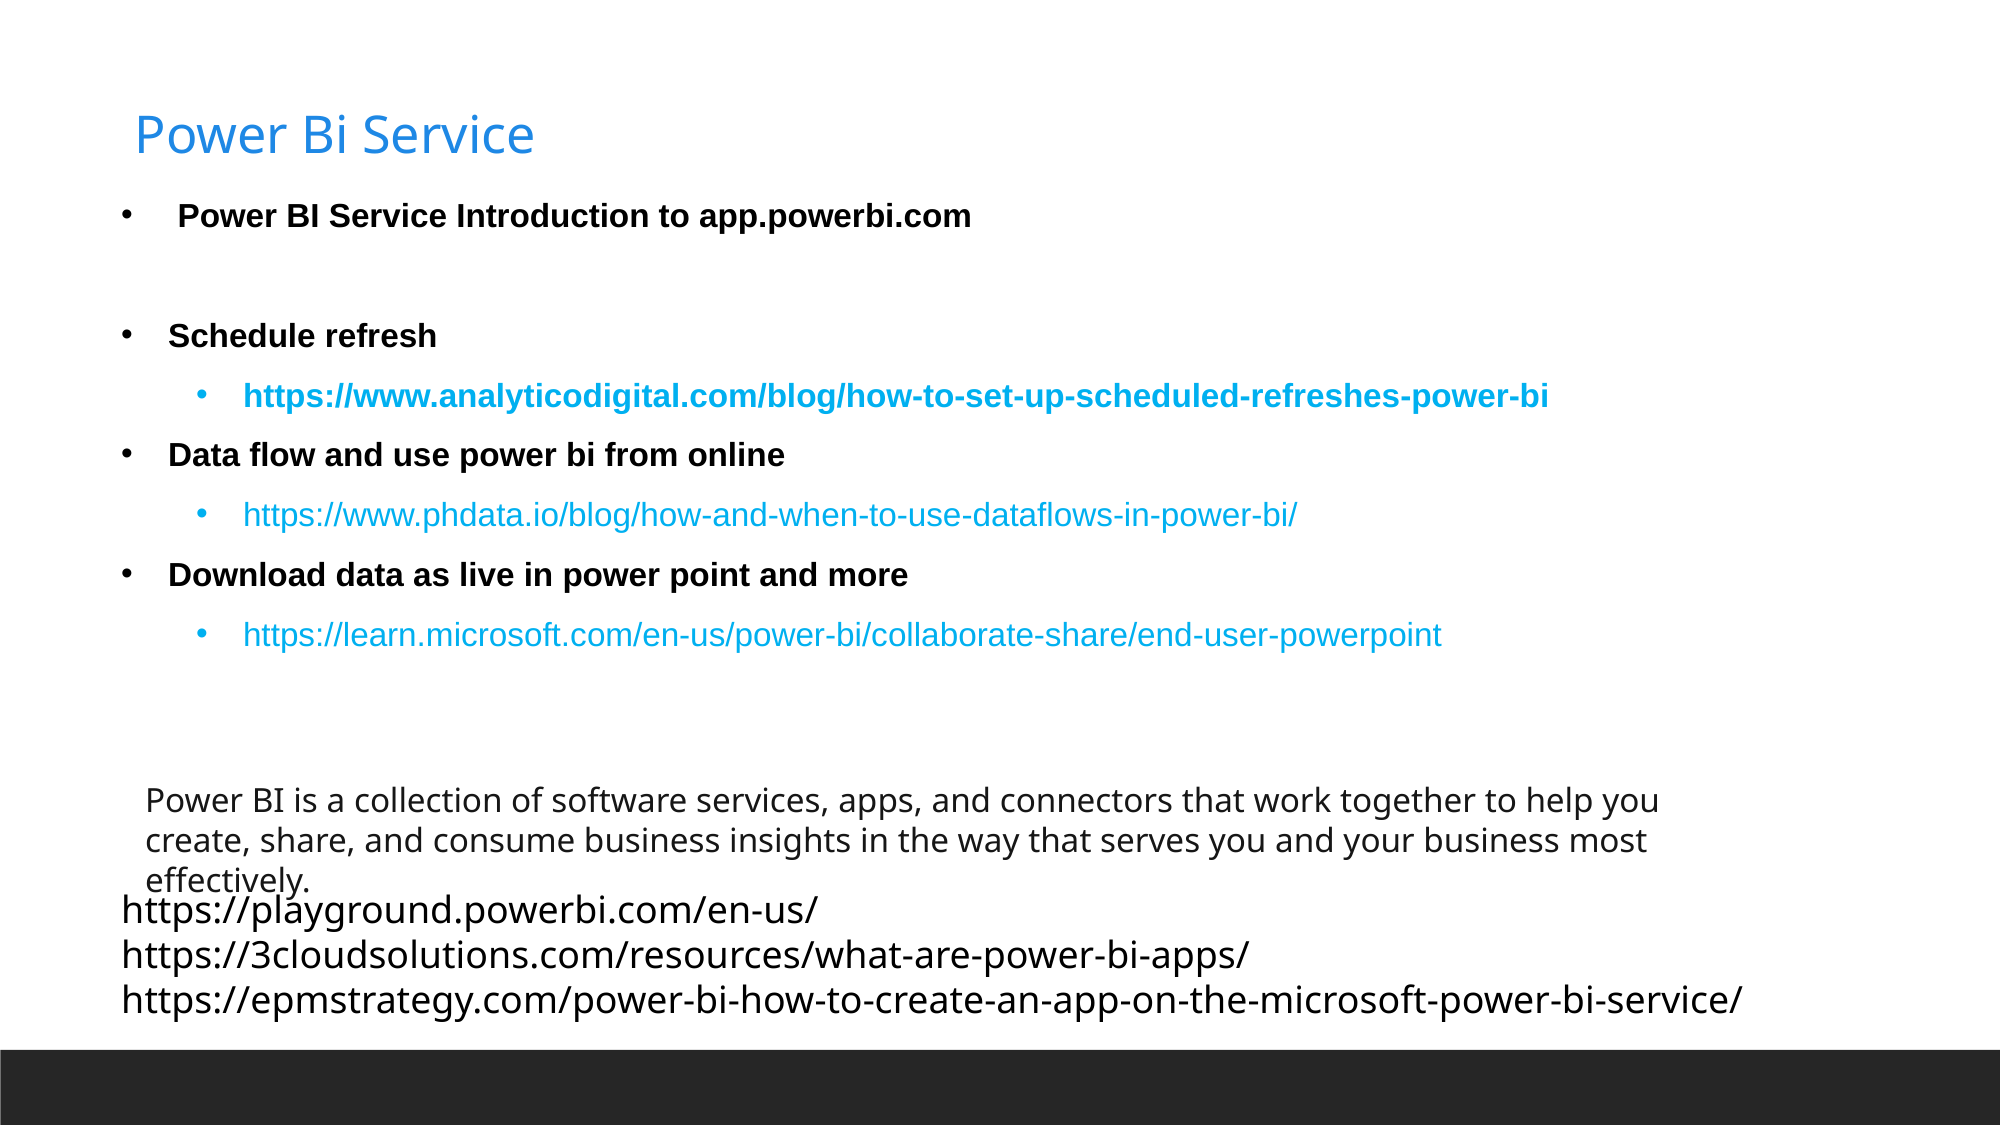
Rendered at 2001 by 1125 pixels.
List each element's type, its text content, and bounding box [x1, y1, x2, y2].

text_box Power BI is a collection of software services, apps, and connectors that work together to help you create, share, and consume business insights in the way that serves you and your business most effectively. [130, 772, 1775, 907]
text_box Power Bi Service Power BI Service Introduction to app.powerbi.com Schedule refresh https://www.analyticodigital.com/blog/how-to-set-up-scheduled-refreshes-power-bi Data flow and use power bi from online https://www.phdata.io/blog/how-and-when-to-use-dataflows-in-power-bi/ Download data as live in power point and more https://learn.microsoft.com/en-us/power-bi/collaborate-share/end-user-powerpoint [106, 93, 1959, 661]
text_box https://playground.powerbi.com/en-us/ https://3cloudsolutions.com/resources/what-are-power-bi-apps/ https://epmstrategy.com/power-bi-how-to-create-an-app-on-the-microsoft-power-bi-service/ [106, 878, 1913, 1029]
